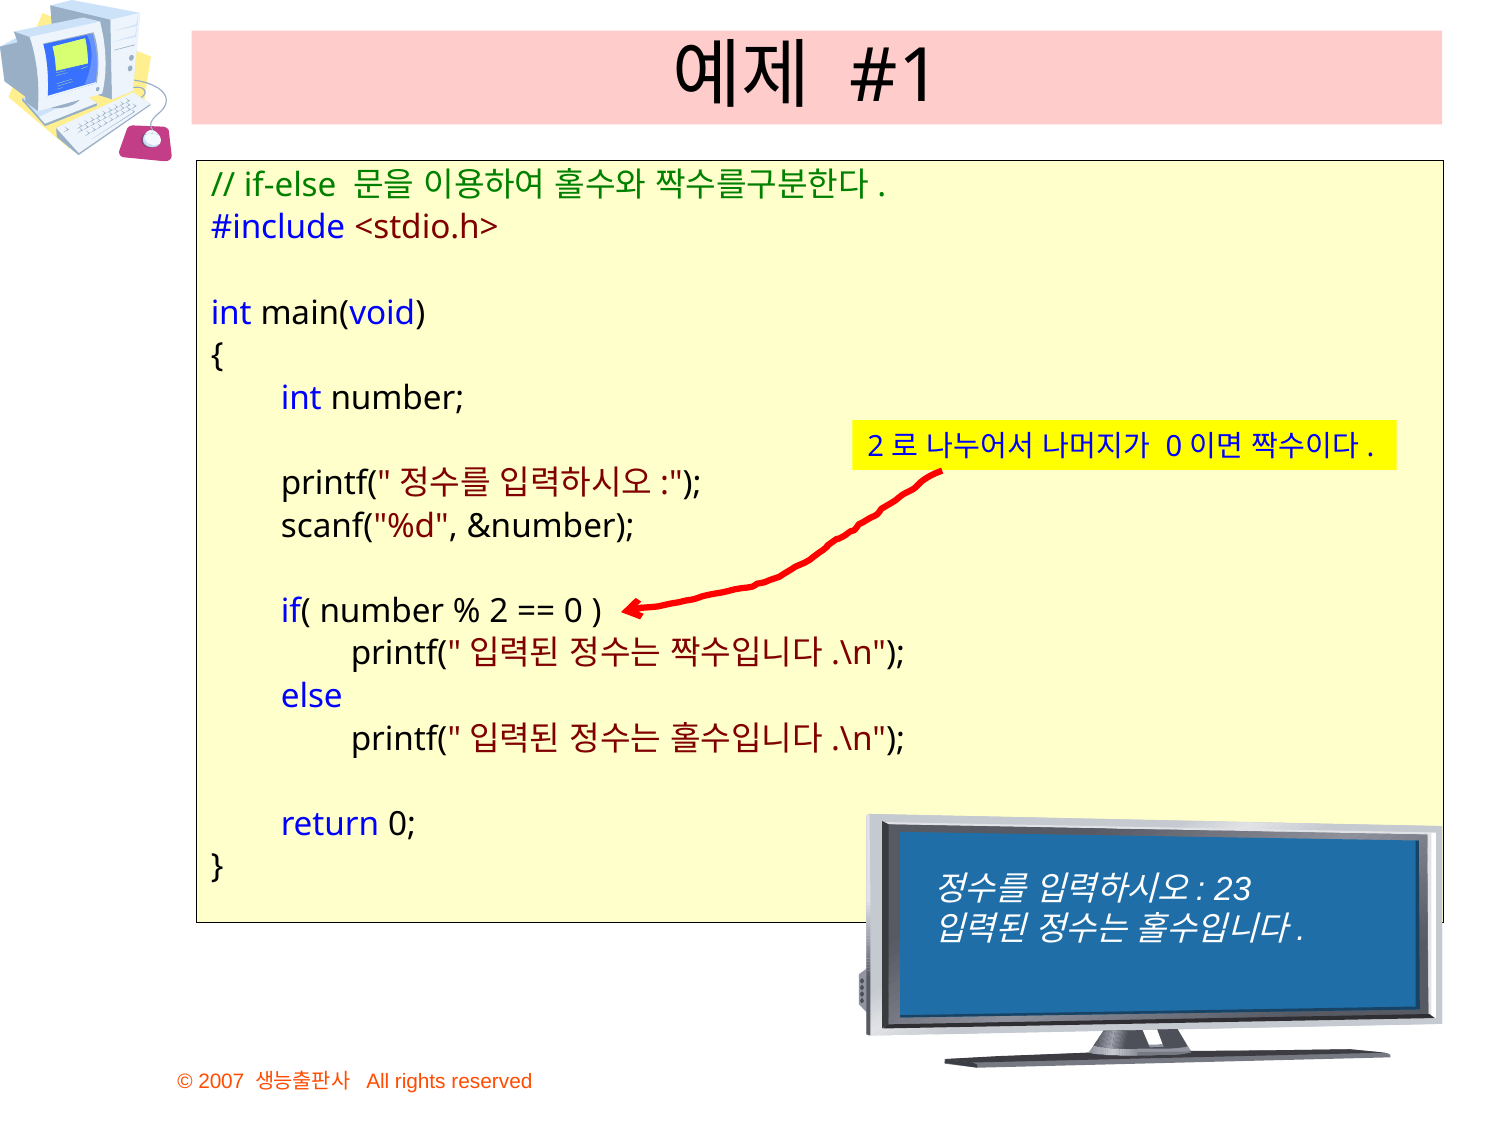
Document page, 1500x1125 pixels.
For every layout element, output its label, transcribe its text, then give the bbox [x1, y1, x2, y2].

title 예제 #1 [191, 30, 1443, 125]
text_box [856, 812, 1445, 1070]
text_box // if-else 문을 이용하여 홀수와 짝수를구분한다. #include <stdio.h> int main(void) { int number; printf("정수를 입력하시오:"); scanf("%d", &number); if( number % 2 == 0 ) printf("입력된 정수는 짝수입니다.\n"); else printf("입력된 정수는 홀수입니다.\n"); return 0; } [196, 160, 1444, 923]
text_box 2로 나누어서 나머지가 0이면 짝수이다. [852, 420, 1397, 470]
text_box [621, 470, 943, 618]
